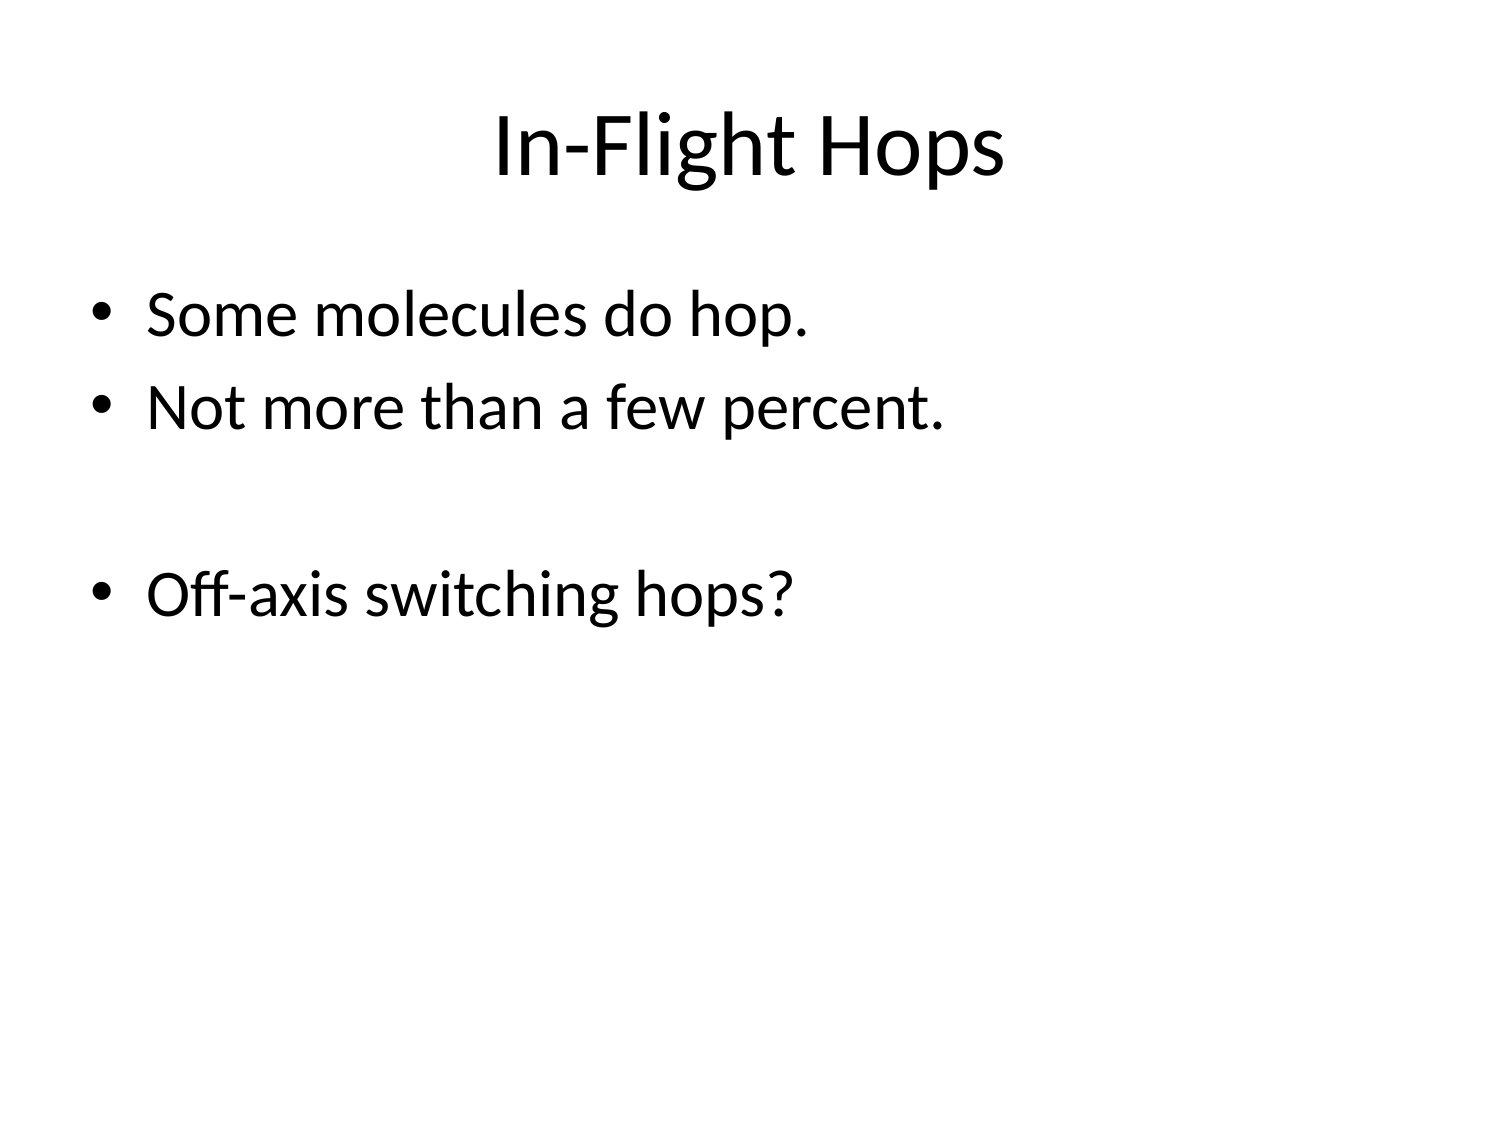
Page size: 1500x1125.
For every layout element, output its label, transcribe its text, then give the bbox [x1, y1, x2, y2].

list Some molecules do hop. Not more than a few percent. Off-axis switching hops? [75, 262, 1425, 1005]
title In-Flight Hops [75, 45, 1425, 233]
